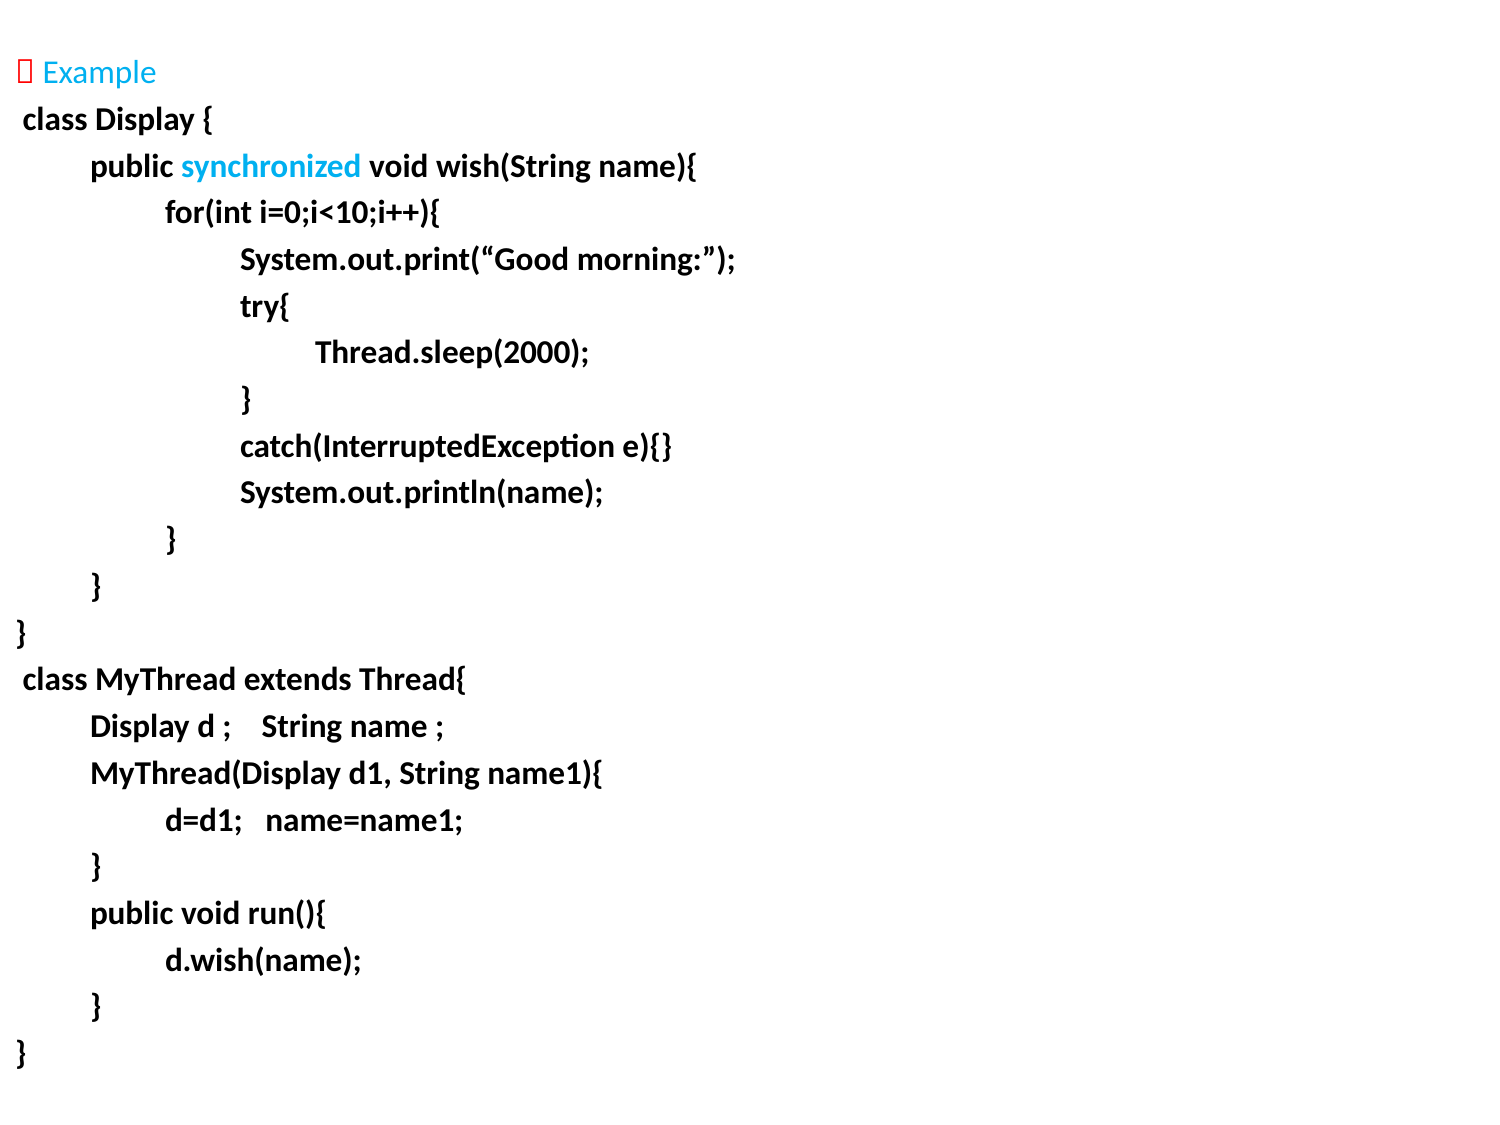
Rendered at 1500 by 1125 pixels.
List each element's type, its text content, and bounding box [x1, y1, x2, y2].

list  Example class Display { public synchronized void wish(String name){ for(int i=0;i<10;i++){ System.out.print(“Good morning:”); try{ Thread.sleep(2000); } catch(InterruptedException e){} System.out.println(name); } } } class MyThread extends Thread{ Display d ; String name ; MyThread(Display d1, String name1){ d=d1; name=name1; } public void run(){ d.wish(name); } } [0, 42, 1500, 1083]
